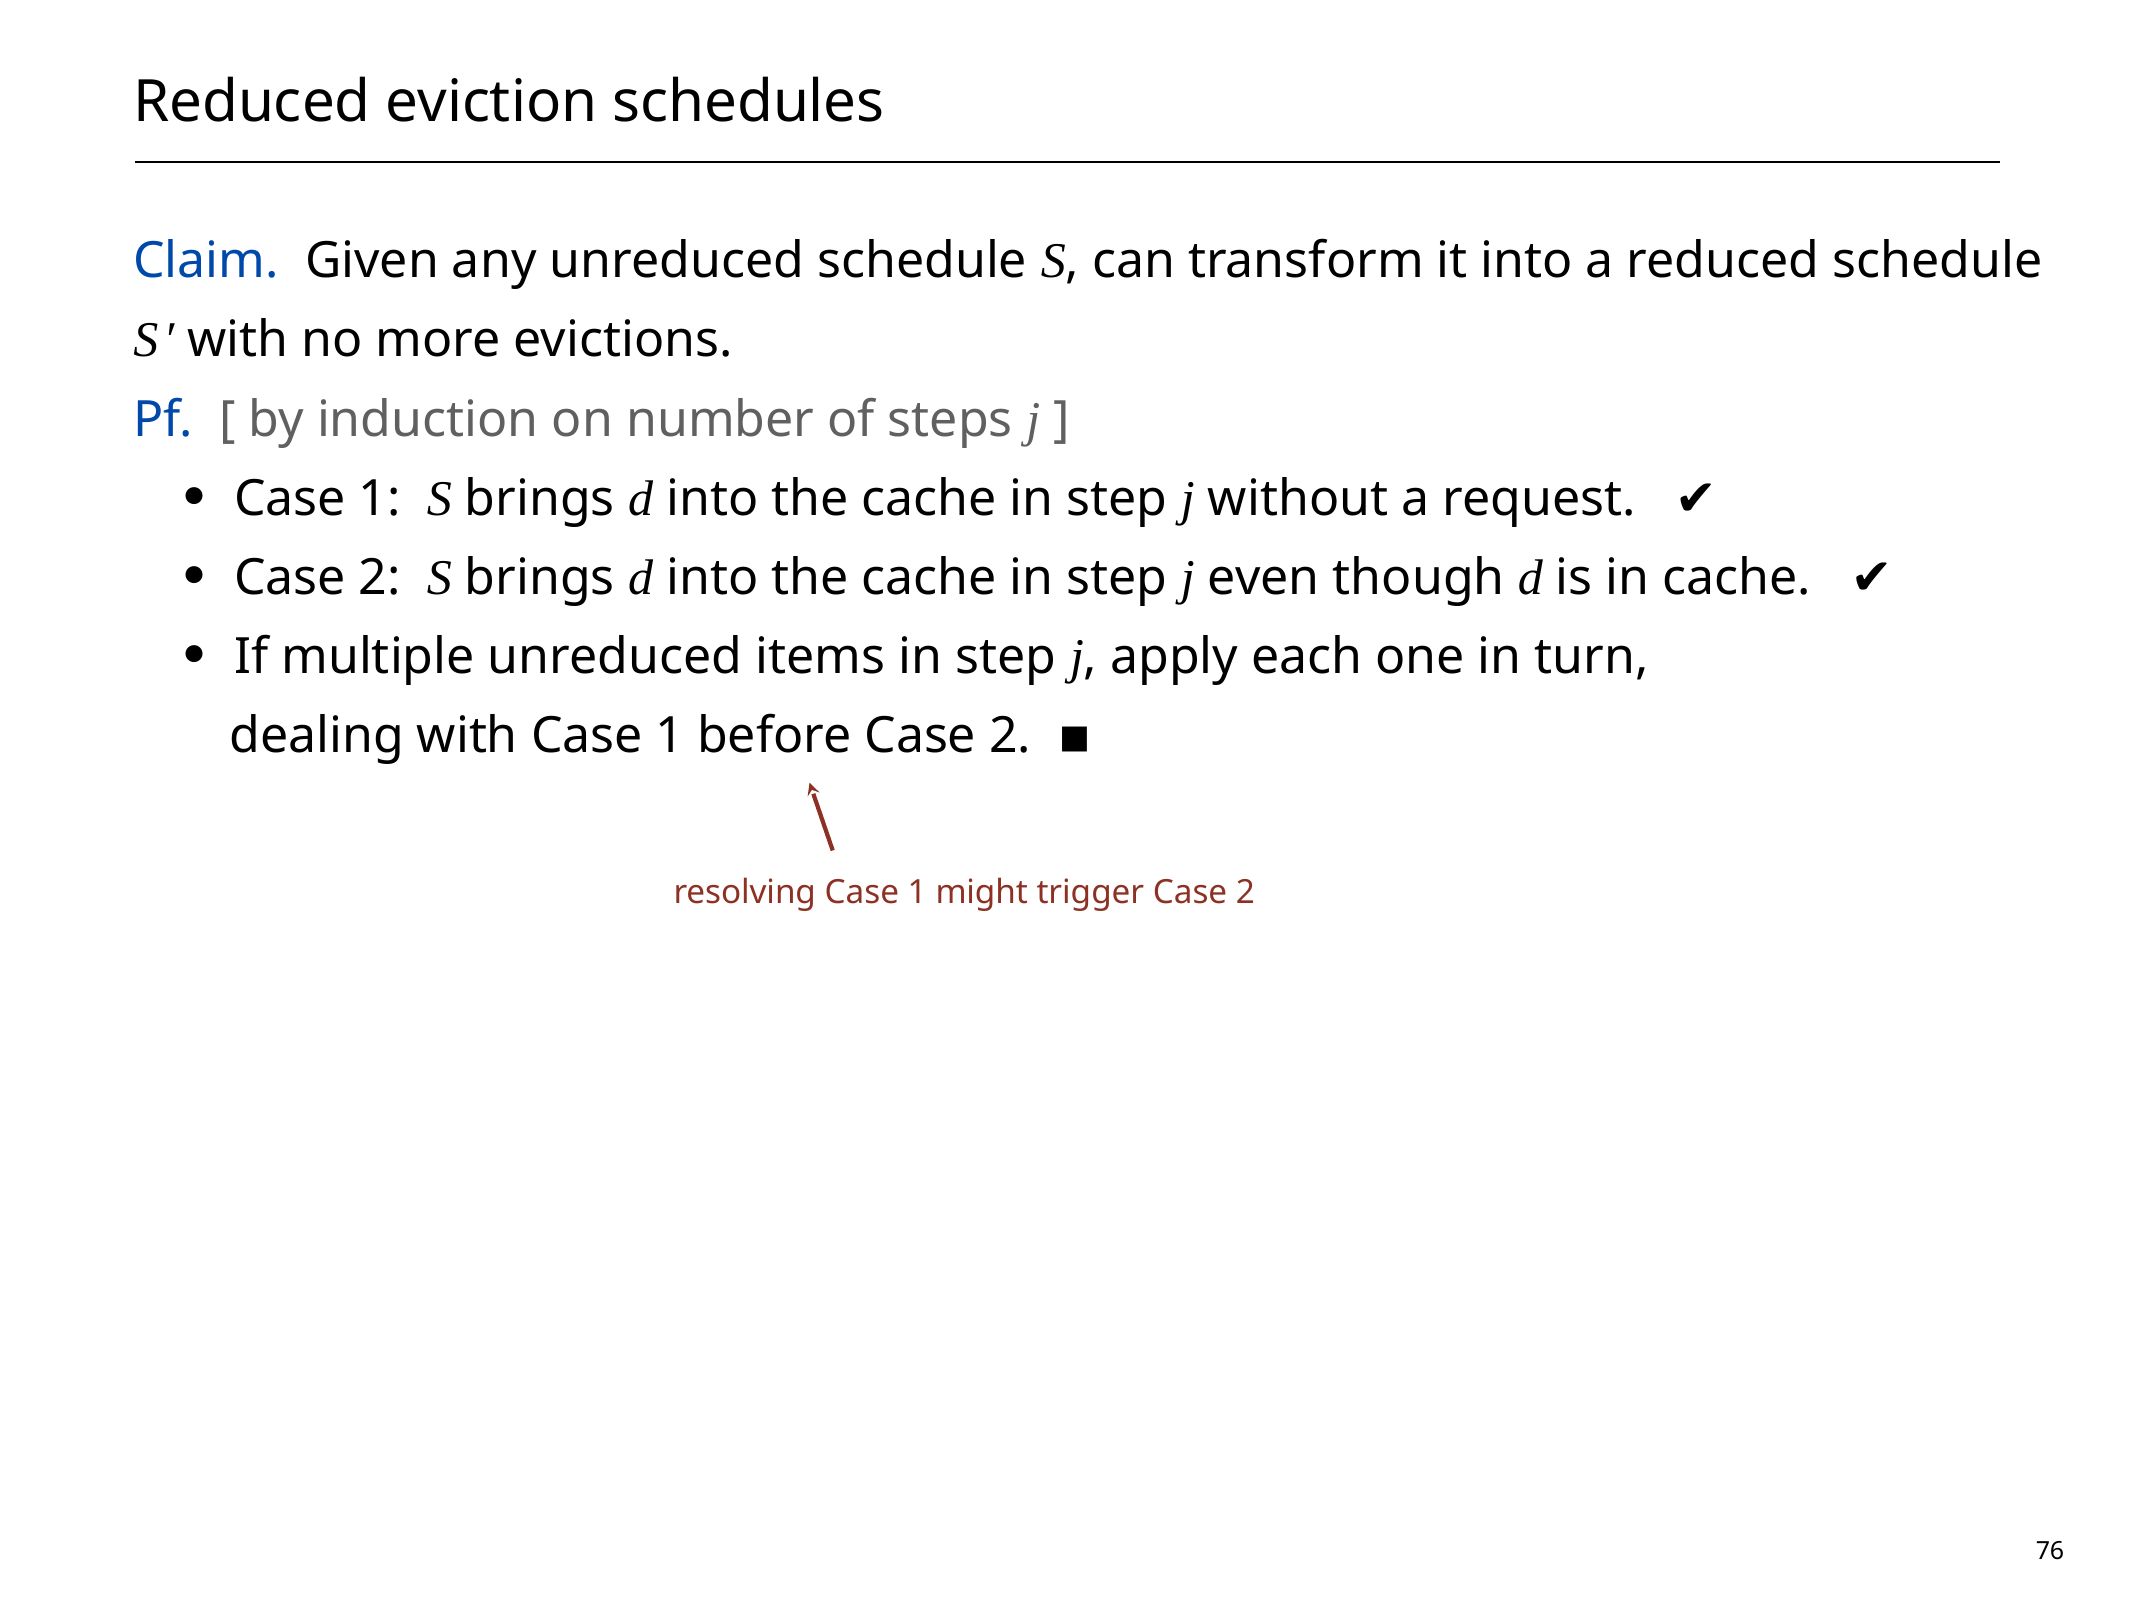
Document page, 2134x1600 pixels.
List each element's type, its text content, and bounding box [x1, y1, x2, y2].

list Claim. Given any unreduced schedule S, can transform it into a reduced schedule S′ with no more evictions. Pf. [ by induction on number of steps j ] Case 1: S brings d into the cache in step j without a request. ✔ Case 2: S brings d into the cache in step j even though d is in cache. ✔ If multiple unreduced items in step j, apply each one in turn, dealing with Case 1 before Case 2. ▪ [132, 207, 2051, 1551]
title Reduced eviction schedules [132, 0, 2001, 134]
slide_number 76 [2026, 1532, 2074, 1570]
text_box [657, 782, 1273, 909]
